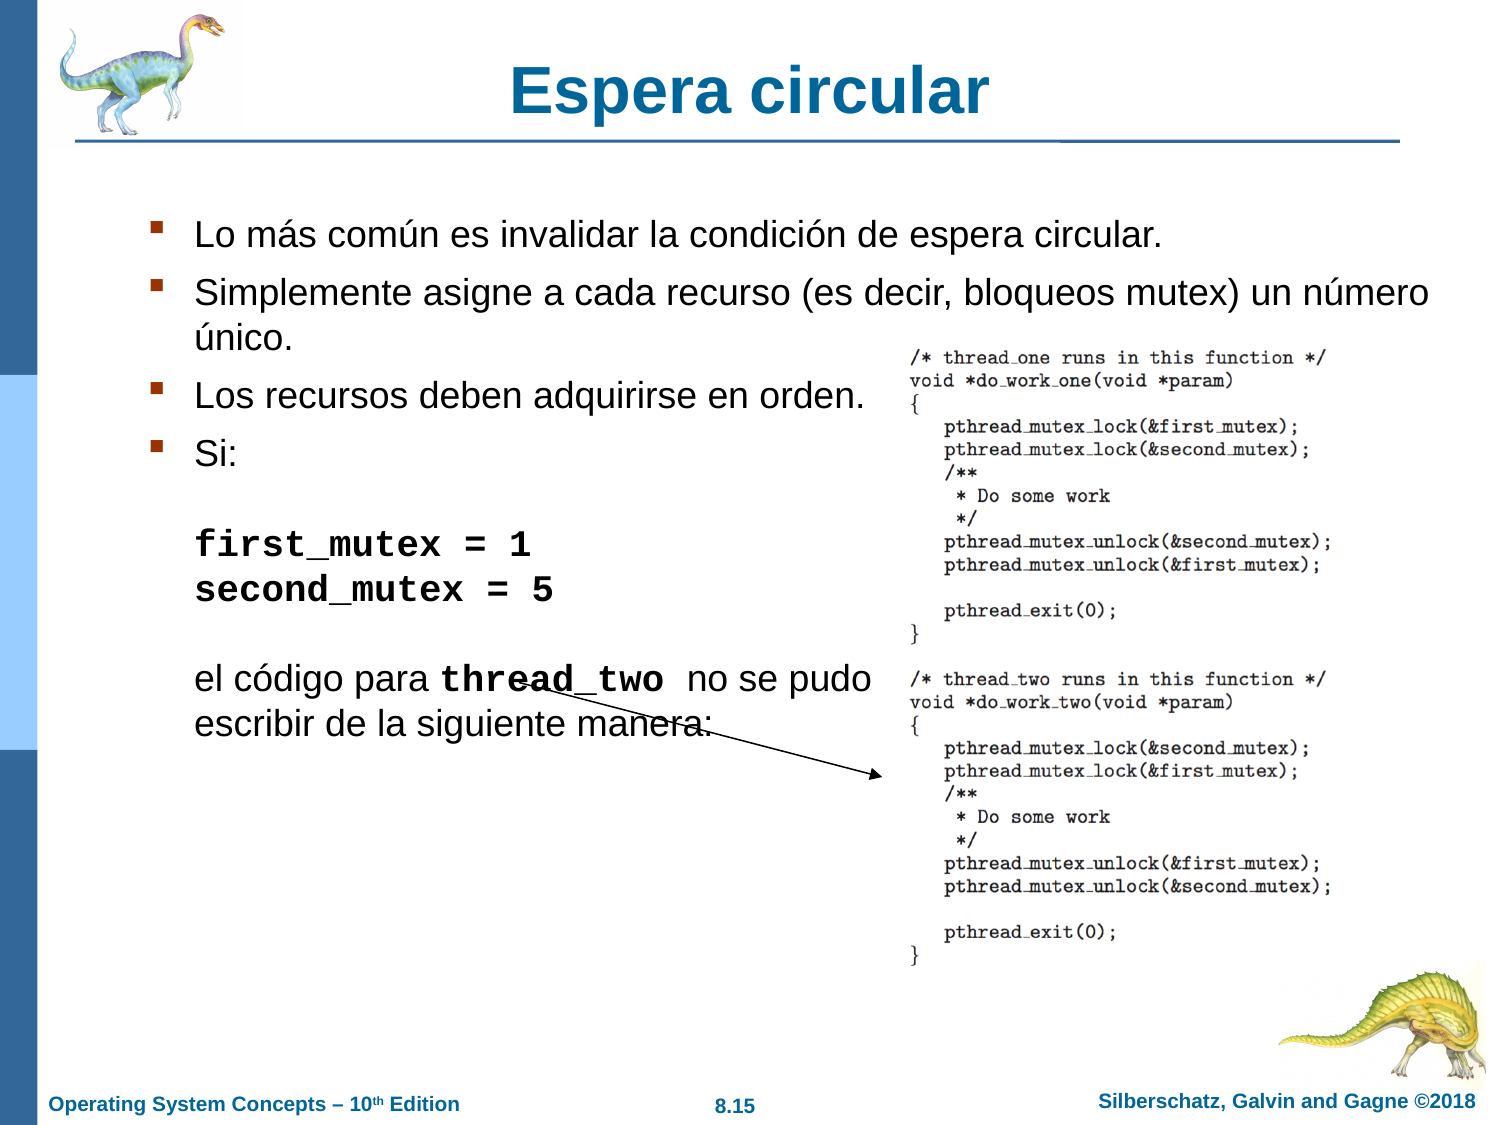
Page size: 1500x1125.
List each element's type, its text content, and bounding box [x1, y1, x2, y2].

picture [1275, 959, 1486, 1090]
title Espera circular [75, 39, 1425, 135]
list Lo más común es invalidar la condición de espera circular. Simplemente asigne a cada recurso (es decir, bloqueos mutex) un número único. Los recursos deben adquirirse en orden. Si: first_mutex = 1 second_mutex = 5 el código para thread_two no se pudo escribir de la siguiente manera: [132, 202, 1483, 992]
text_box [518, 682, 883, 778]
picture [46, 0, 243, 149]
picture [881, 329, 1391, 973]
